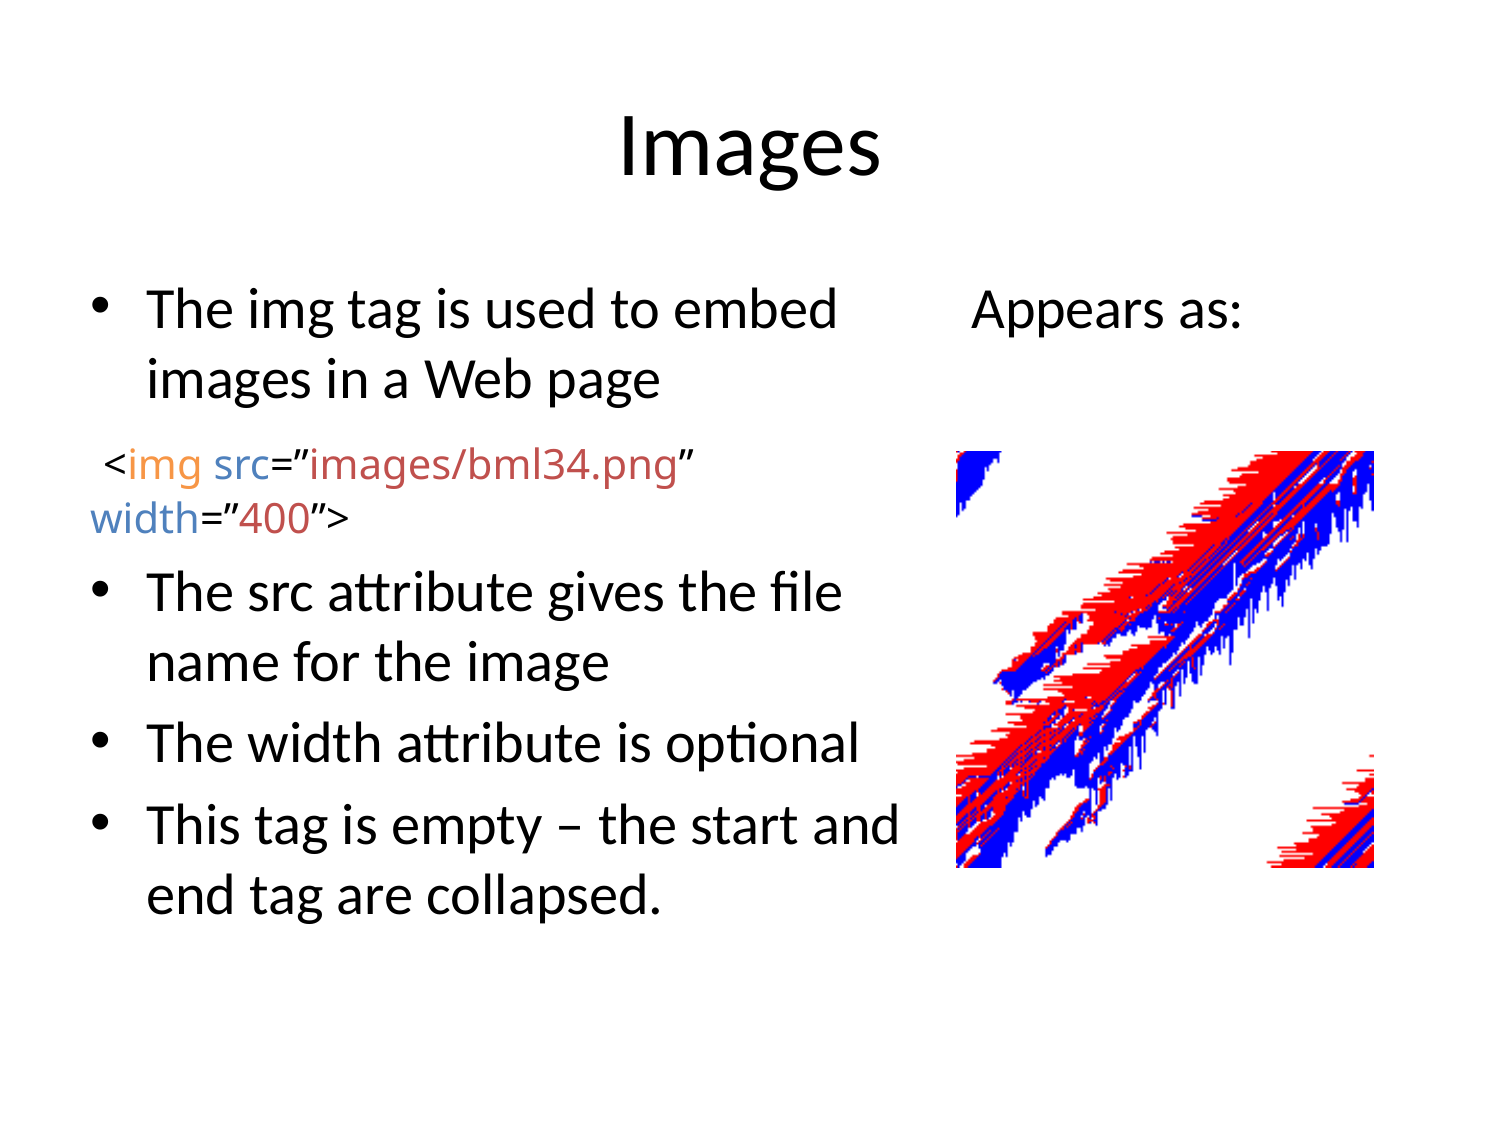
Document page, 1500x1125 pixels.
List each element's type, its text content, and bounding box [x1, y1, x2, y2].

list The img tag is used to embed images in a Web page <img src=”images/bml34.png” width=”400”> The src attribute gives the file name for the image The width attribute is optional This tag is empty – the start and end tag are collapsed. [75, 262, 920, 1076]
picture [956, 450, 1374, 869]
list Appears as: [956, 262, 1425, 1005]
title Images [75, 45, 1425, 233]
